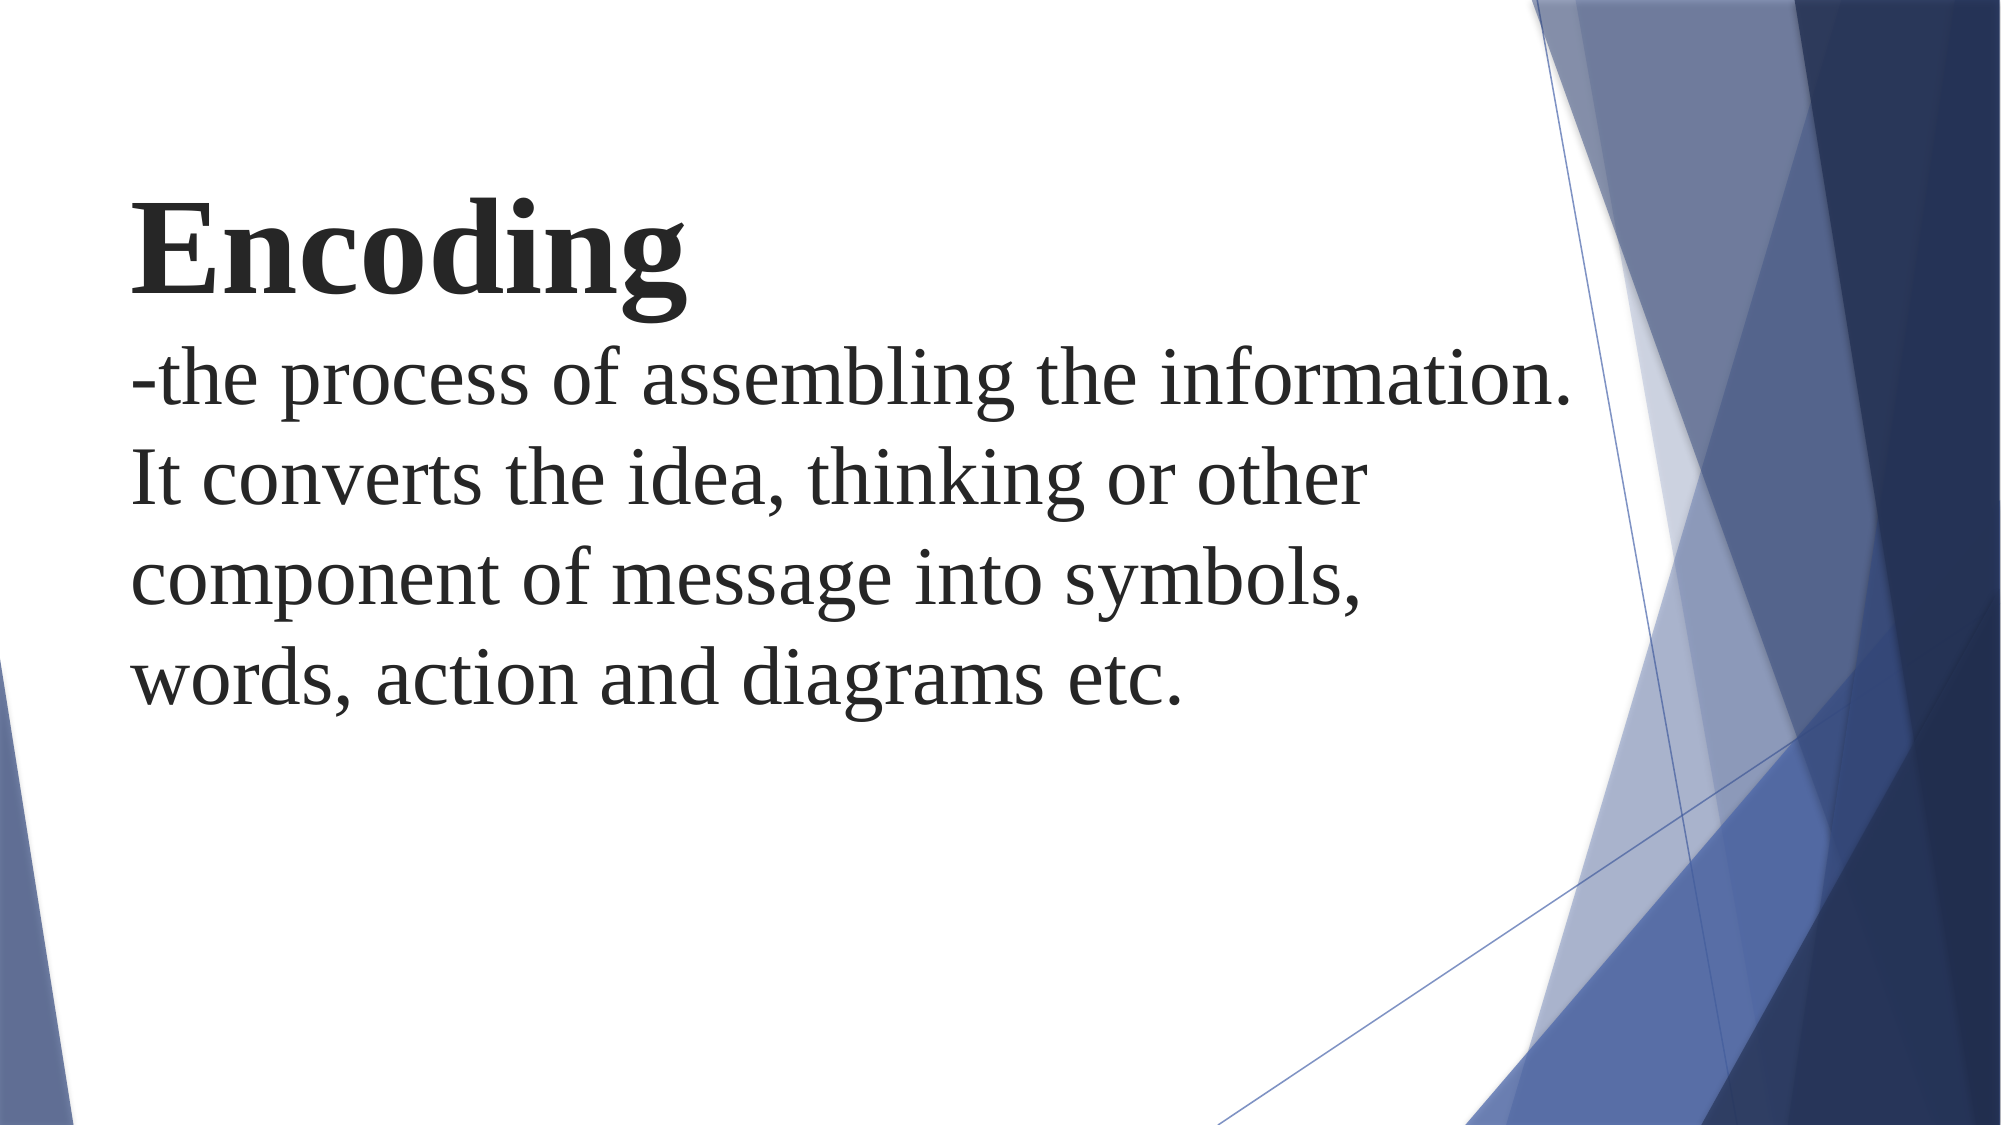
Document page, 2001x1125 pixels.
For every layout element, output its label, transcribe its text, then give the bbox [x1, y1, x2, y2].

title Encoding -the process of assembling the information. It converts the idea, thinking or other component of message into symbols, words, action and diagrams etc. [115, 148, 1615, 366]
